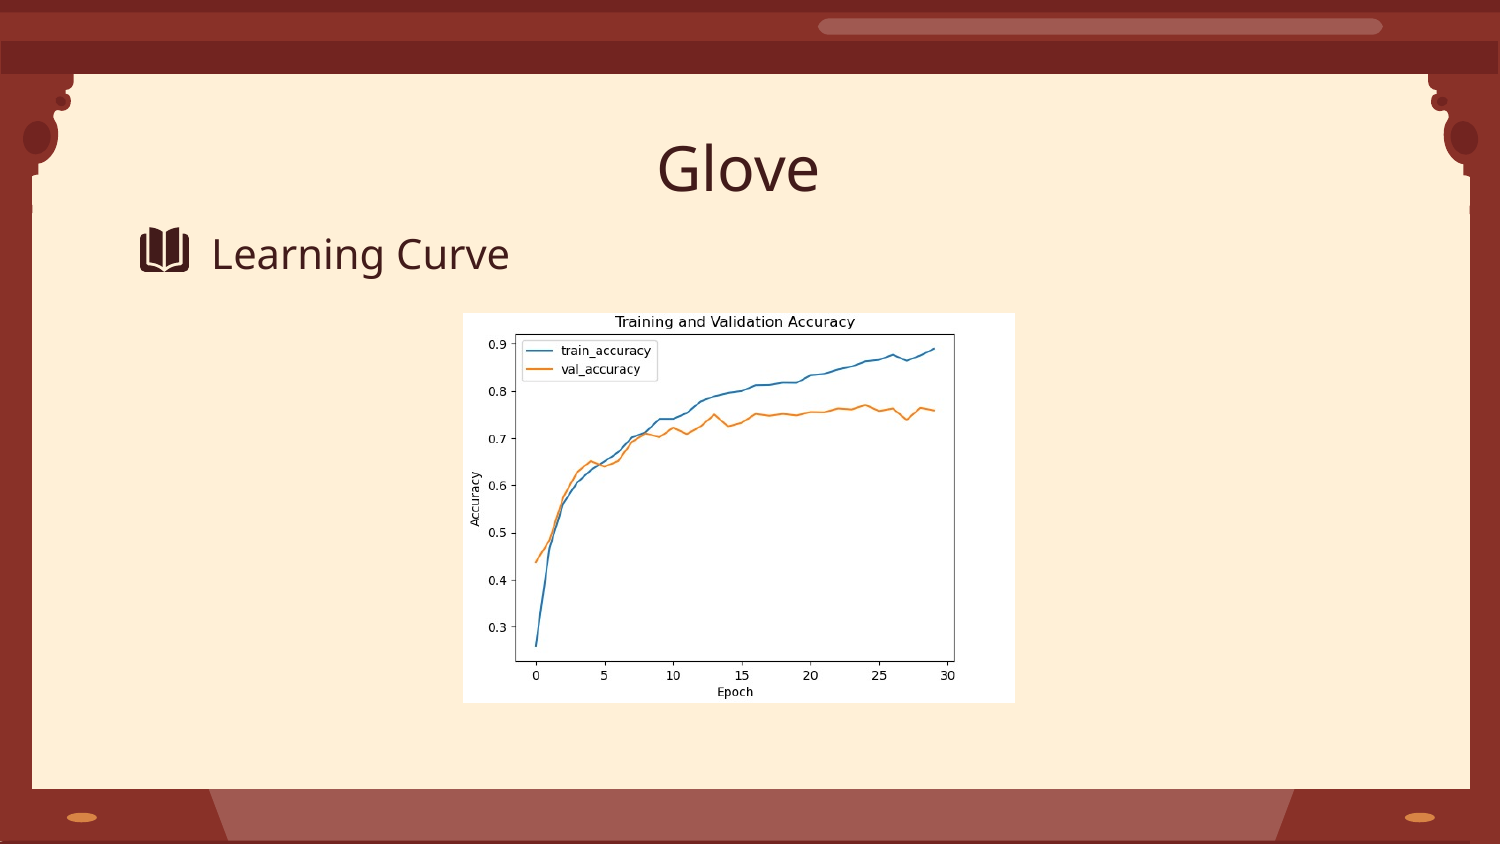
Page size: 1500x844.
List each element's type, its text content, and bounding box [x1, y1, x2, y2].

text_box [139, 226, 190, 273]
title Glove [106, 126, 1371, 206]
text_box Learning Curve [196, 220, 624, 286]
picture [462, 313, 1015, 703]
